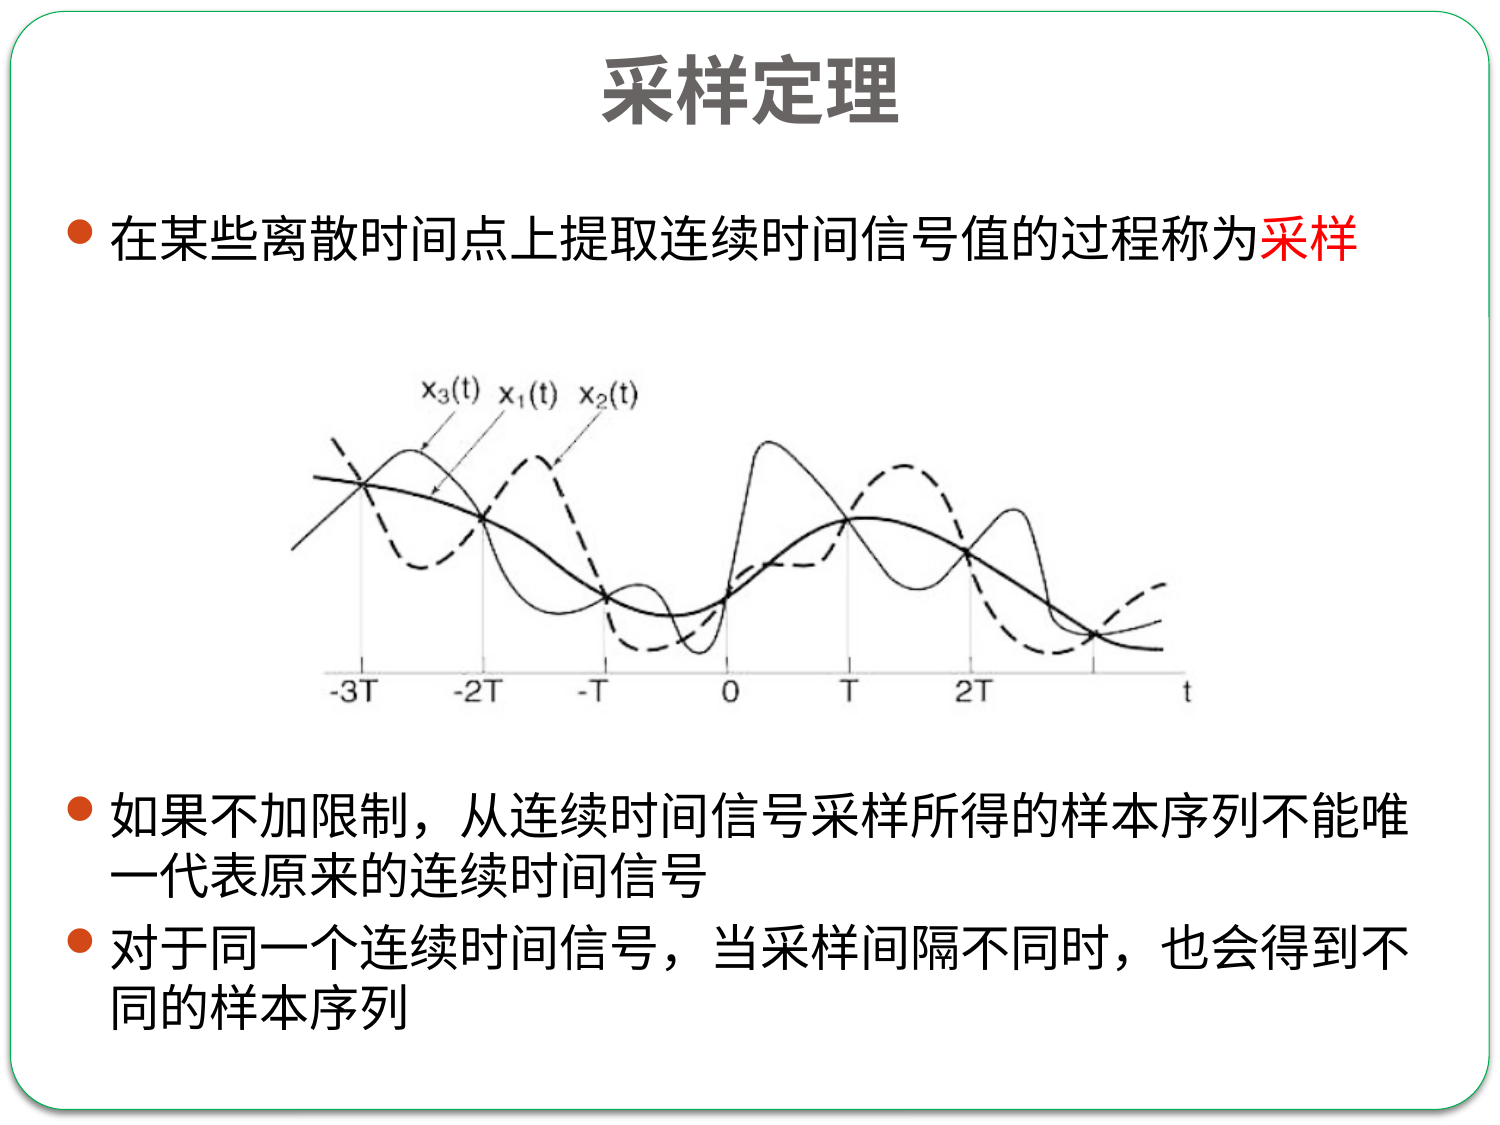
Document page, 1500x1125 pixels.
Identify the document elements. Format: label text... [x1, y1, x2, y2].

title 采样定理 [50, 19, 1450, 149]
picture [262, 302, 1235, 738]
list 在某些离散时间点上提取连续时间信号值的过程称为采样 如果不加限制，从连续时间信号采样所得的样本序列不能唯一代表原来的连续时间信号 对于同一个连续时间信号，当采样间隔不同时，也会得到不同的样本序列 [50, 200, 1450, 1106]
